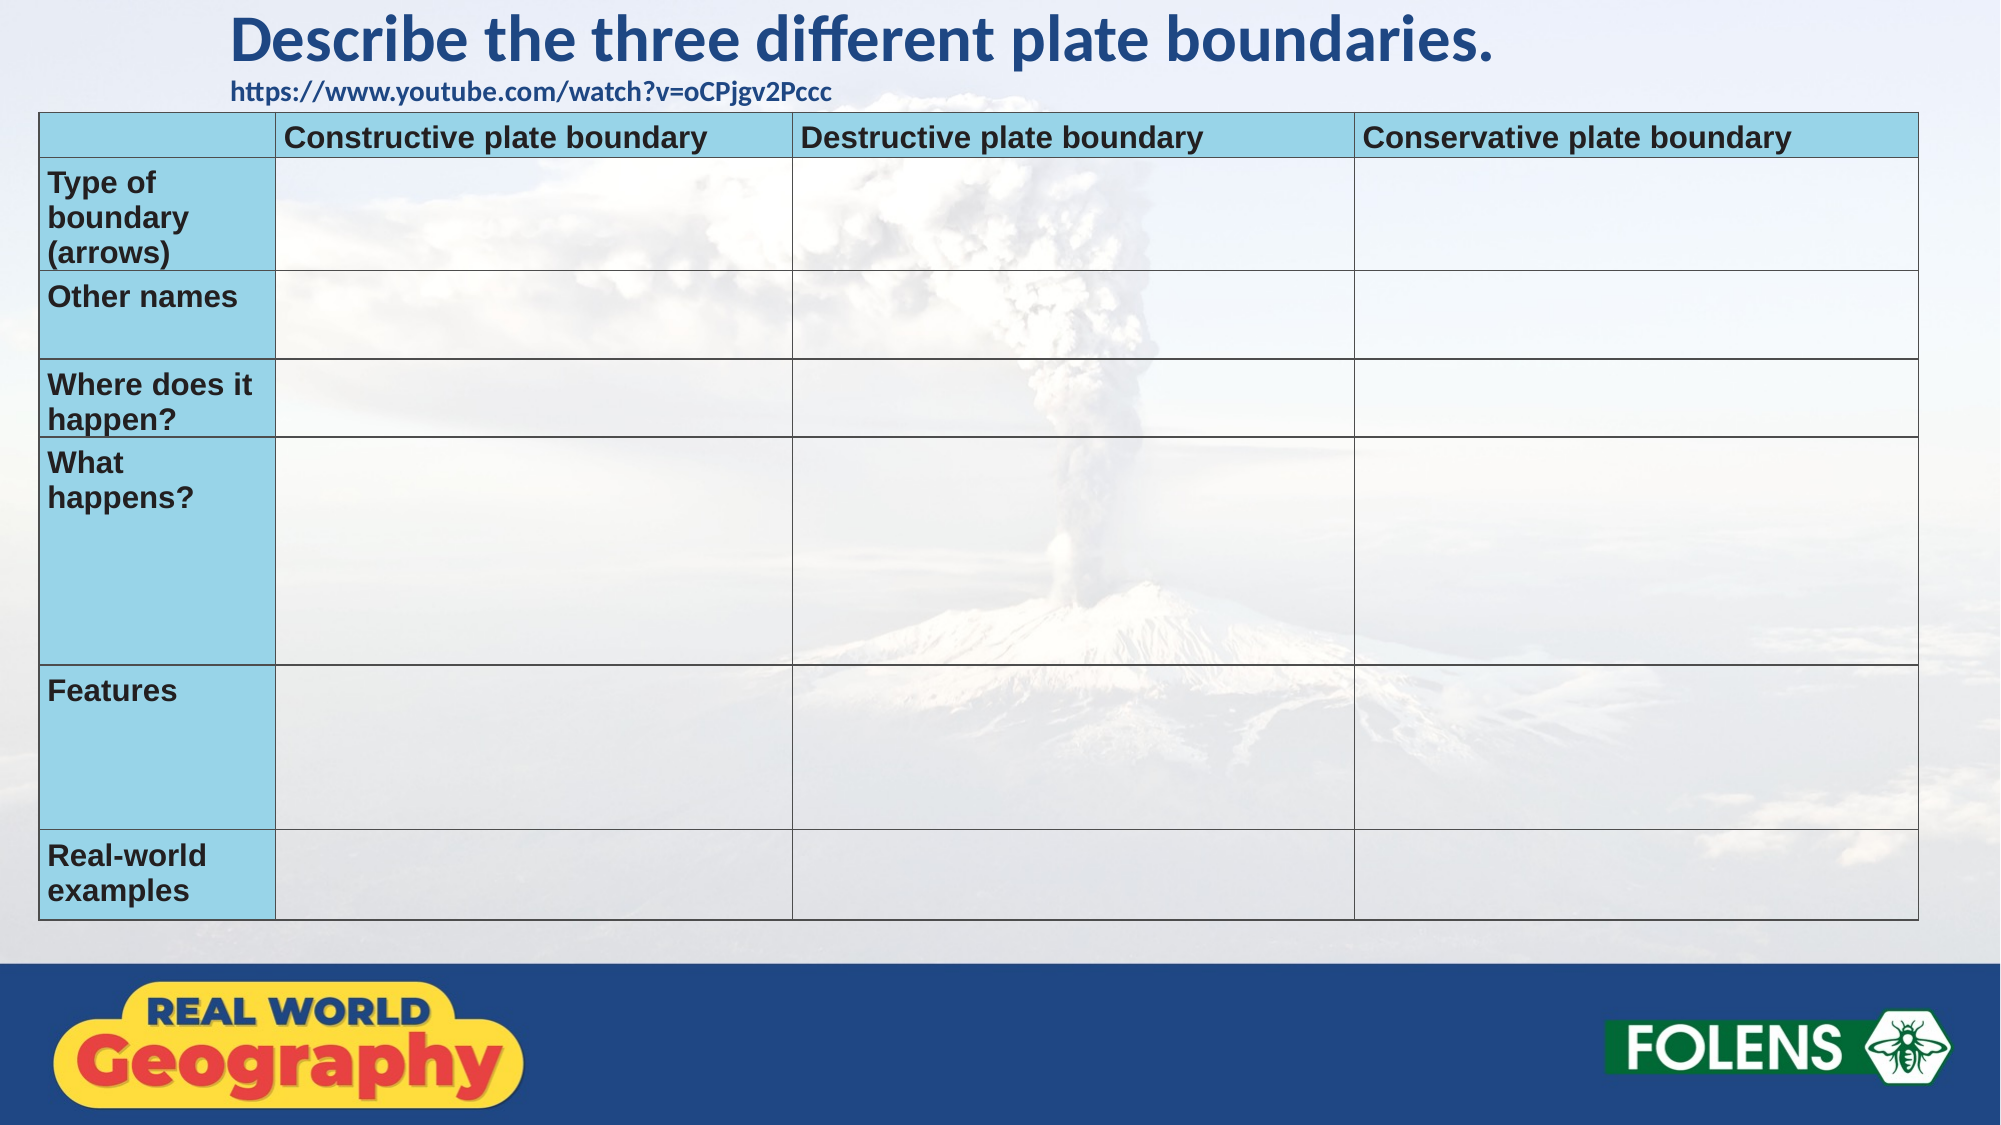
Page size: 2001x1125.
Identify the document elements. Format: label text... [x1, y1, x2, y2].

table_cell [793, 360, 1354, 436]
table_cell [276, 438, 792, 664]
table_cell [276, 830, 792, 919]
table_header Conservative plate boundary [1355, 113, 1918, 157]
table_cell [276, 360, 792, 436]
table_cell Other names [40, 271, 275, 358]
table_cell [276, 666, 792, 829]
table_cell [793, 830, 1354, 919]
table_header Destructive plate boundary [793, 123, 1354, 157]
table_cell Real-world examples [40, 830, 275, 919]
table_cell [1355, 830, 1918, 919]
table_cell What happens? [40, 438, 275, 664]
table_cell [276, 271, 792, 358]
table_cell Where does it happen? [40, 360, 275, 436]
table_cell [276, 158, 792, 270]
table_cell [793, 271, 1354, 358]
table_cell [1355, 271, 1918, 358]
text_box Describe the three different plate boundaries. https://www.youtube.com/watch?v=oCPjgv2Pccc [215, 0, 1722, 123]
table_cell Type of boundary (arrows) [40, 158, 275, 270]
table_cell [793, 666, 1354, 829]
picture [0, 0, 2001, 1125]
table_header Constructive plate boundary [276, 123, 792, 157]
table_cell [1355, 666, 1918, 829]
table_cell [1355, 158, 1918, 270]
table_header [40, 113, 275, 157]
table_cell [1355, 438, 1918, 664]
table_cell [793, 438, 1354, 664]
table_cell [1355, 360, 1918, 436]
table_cell Features [40, 666, 275, 829]
table_cell [793, 158, 1354, 270]
